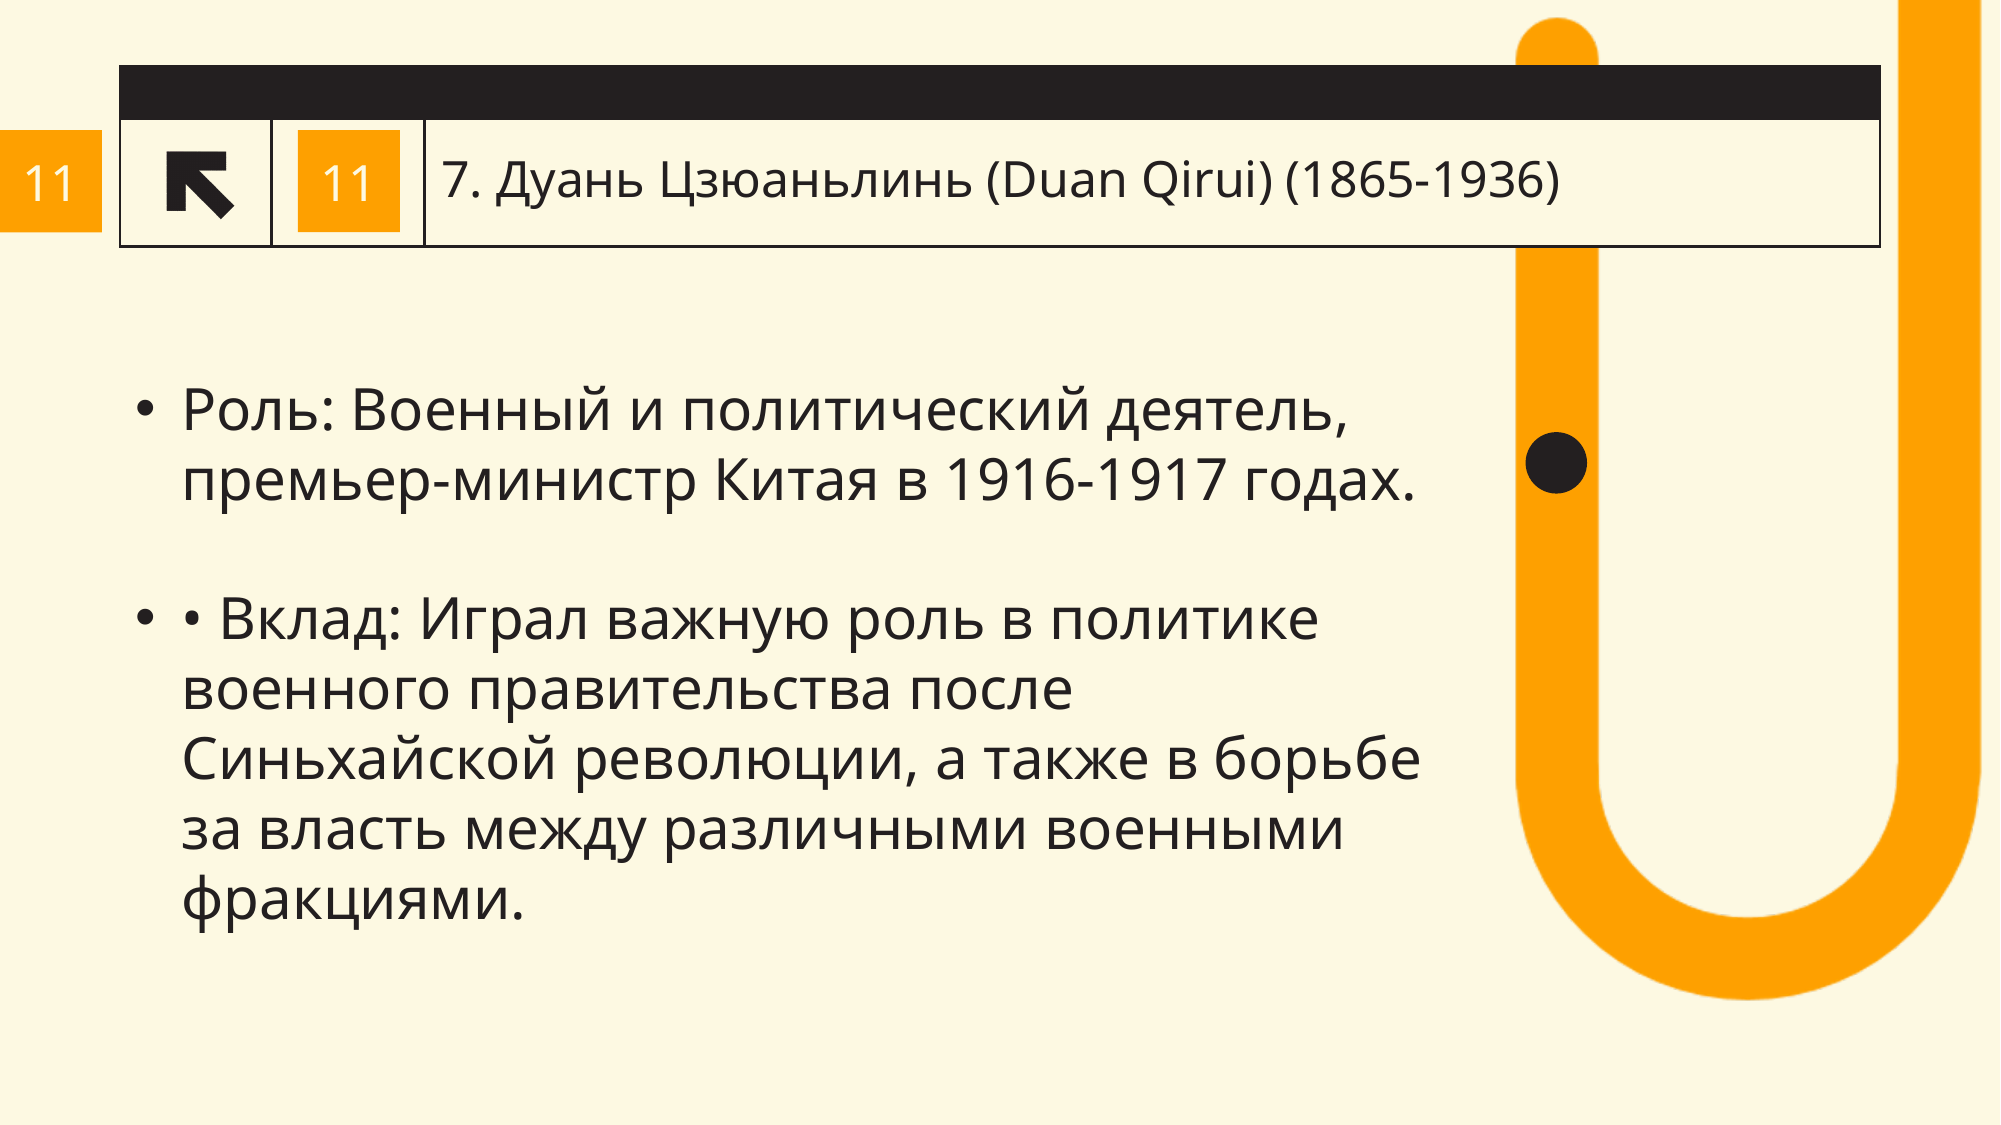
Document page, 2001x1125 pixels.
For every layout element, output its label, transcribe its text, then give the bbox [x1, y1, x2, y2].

list 11 [297, 130, 400, 233]
picture [121, 120, 273, 258]
picture [1514, 0, 2000, 1002]
list Роль: Военный и политический деятель, премьер-министр Китая в 1916-1917 годах. • Вклад: Играл важную роль в политике военного правительства после Синьхайской революции, а также в борьбе за власть между различными военными фракциями. [120, 364, 1479, 1019]
list 11 [0, 130, 102, 233]
title 7. Дуань Цзюаньлинь (Duan Qirui) (1865-1936) [426, 118, 1882, 244]
